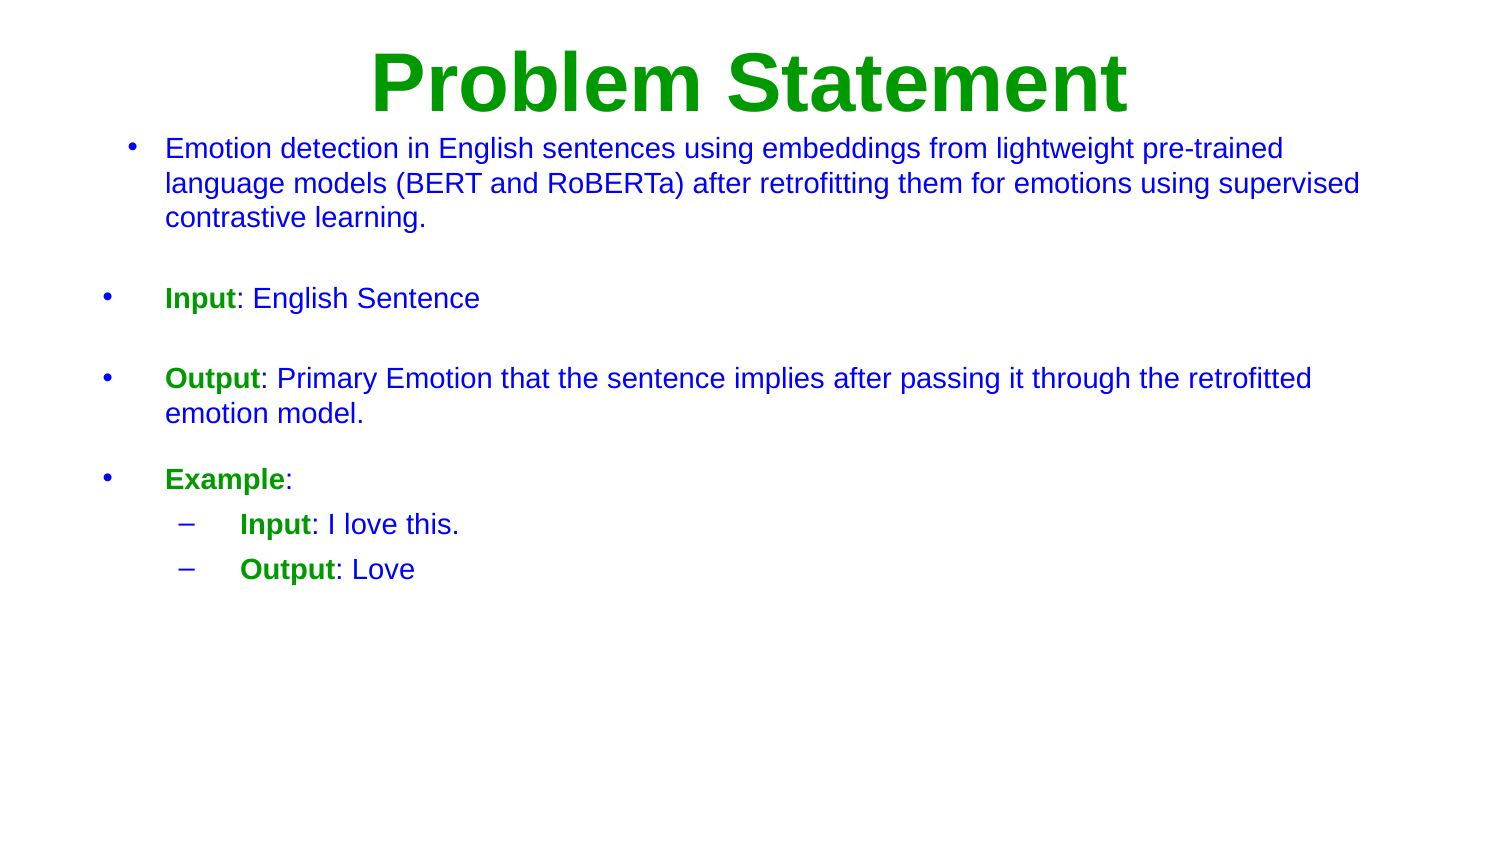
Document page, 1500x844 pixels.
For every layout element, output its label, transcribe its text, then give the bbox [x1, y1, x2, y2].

title Problem Statement [75, 33, 1425, 121]
list Emotion detection in English sentences using embeddings from lightweight pre-trained language models (BERT and RoBERTa) after retrofitting them for emotions using supervised contrastive learning. Input: English Sentence Output: Primary Emotion that the sentence implies after passing it through the retrofitted emotion model. Example: Input: I love this. Output: Love [75, 121, 1427, 754]
